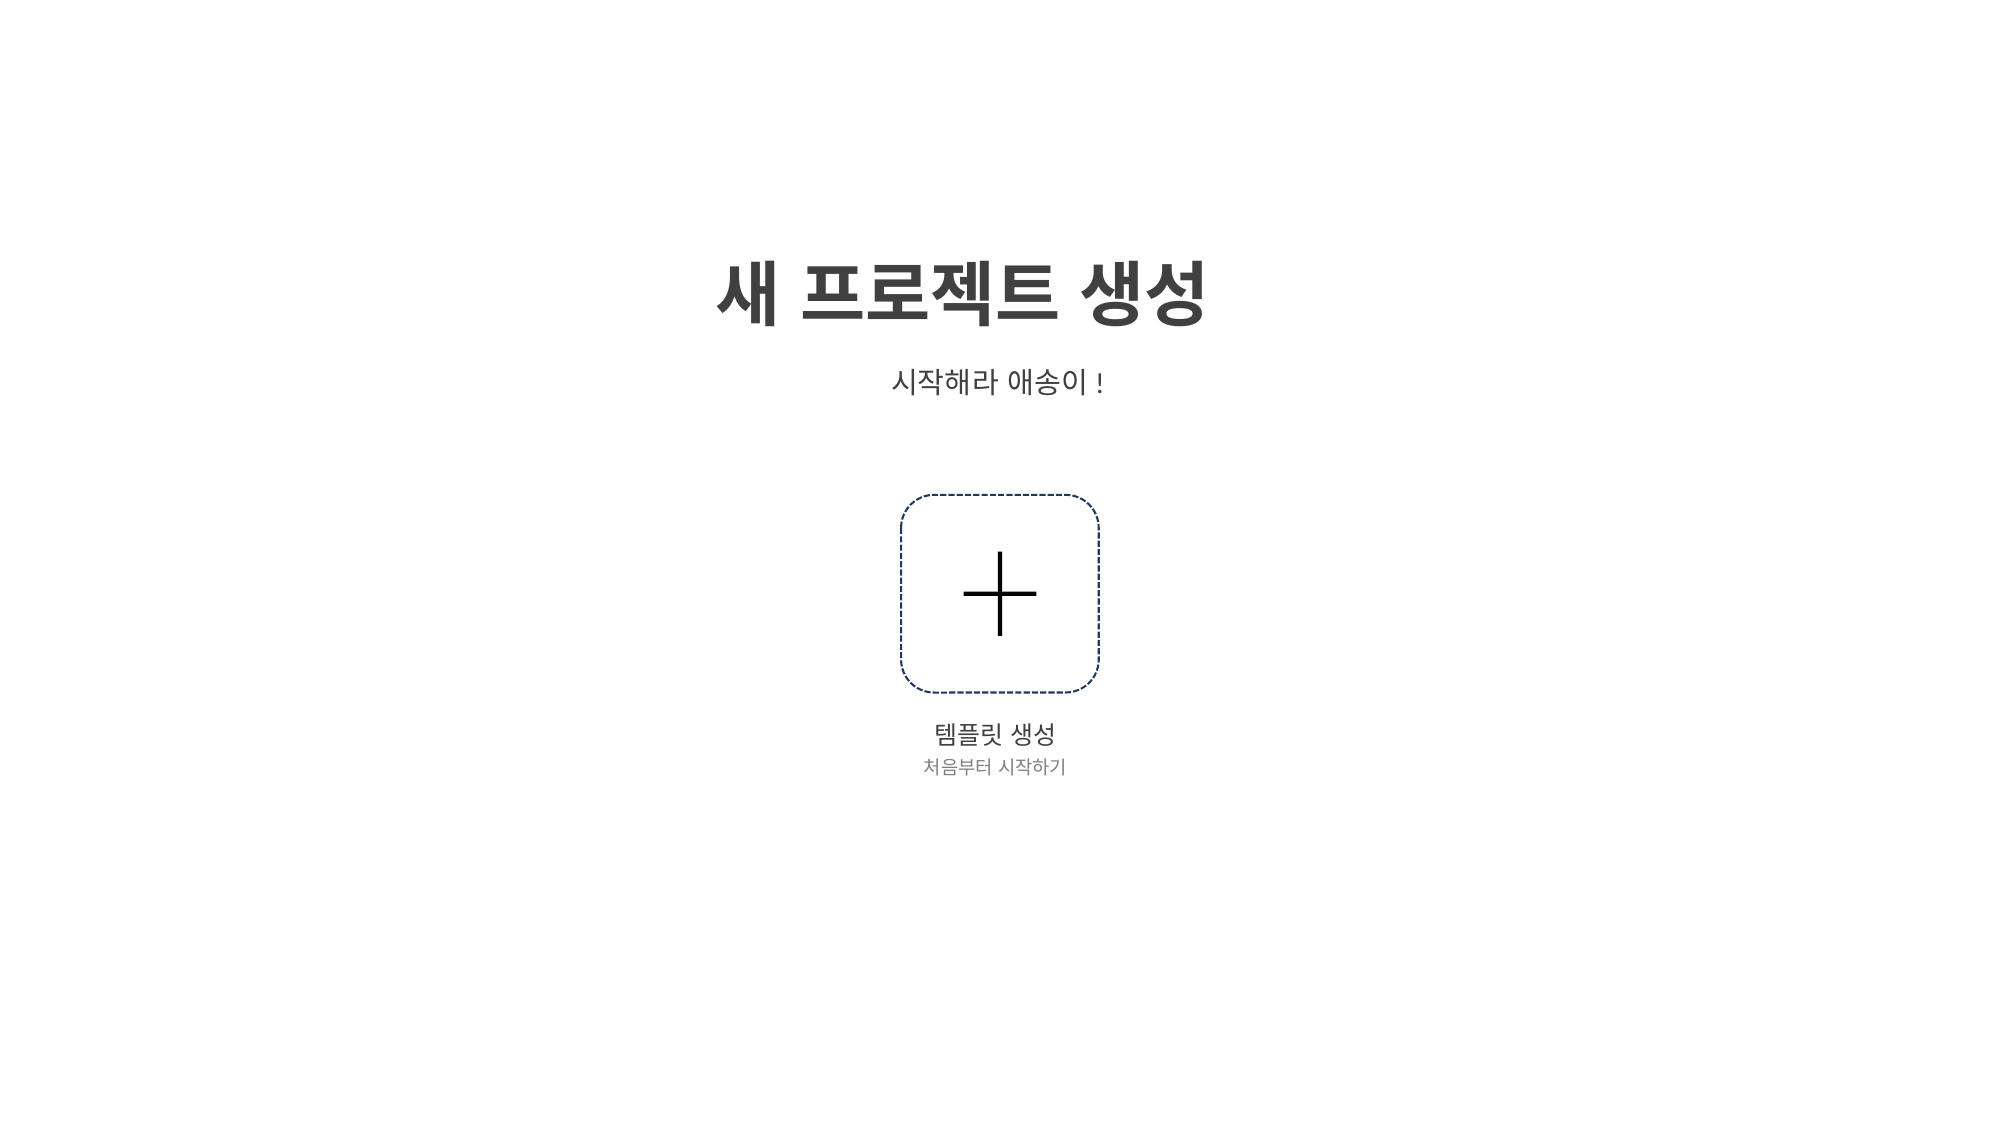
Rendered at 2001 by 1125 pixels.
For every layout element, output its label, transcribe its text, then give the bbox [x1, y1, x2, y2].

text_box 시작해라 애송이! [876, 357, 1124, 407]
text_box 템플릿 생성 [919, 711, 1081, 748]
text_box 새 프로젝트 생성 [700, 242, 1299, 342]
text_box [900, 493, 1100, 694]
text_box 처음부터 시작하기 [909, 748, 1107, 786]
